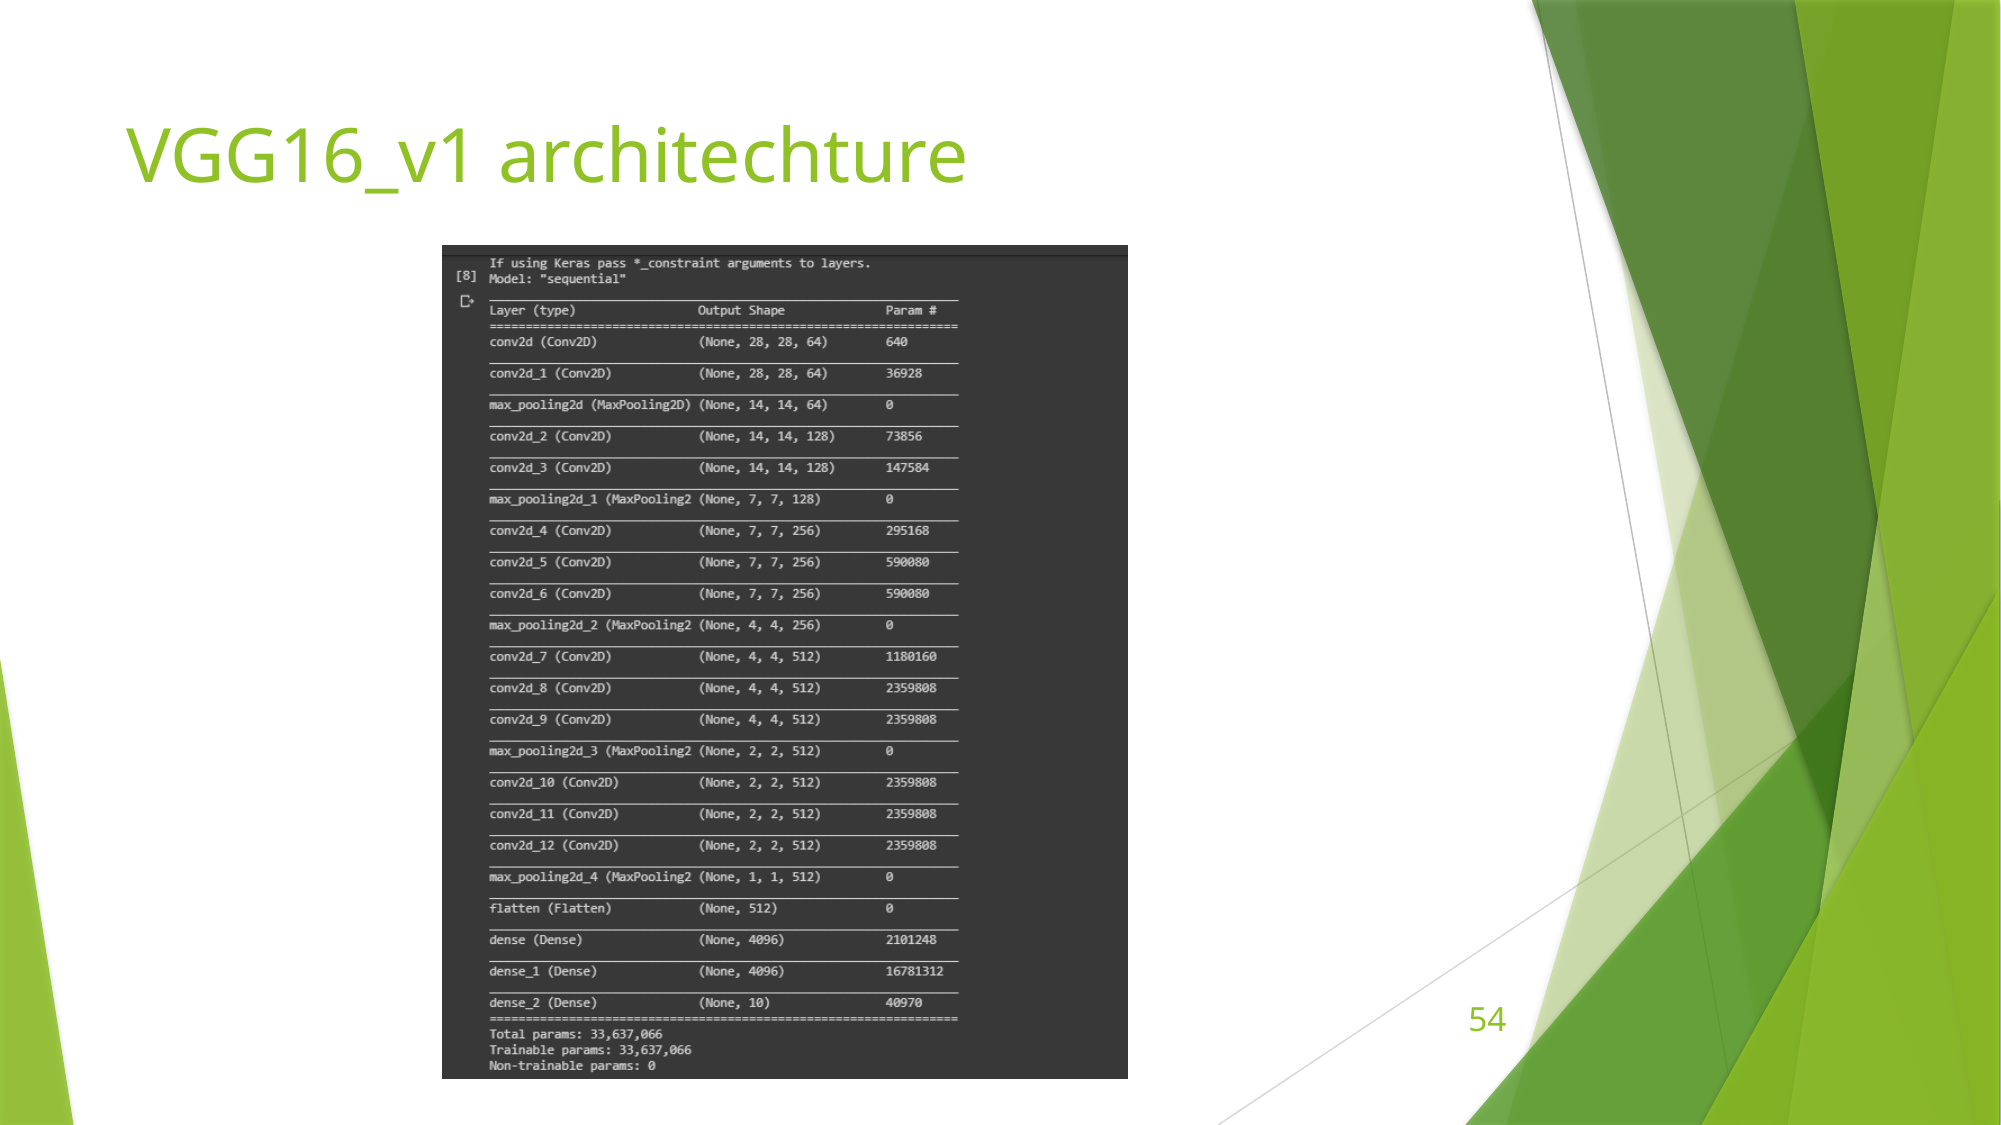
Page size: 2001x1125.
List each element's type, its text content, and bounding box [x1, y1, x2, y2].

slide_number 54 [1409, 991, 1522, 1051]
title VGG16_v1 architechture [111, 99, 1522, 317]
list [441, 245, 1128, 1079]
